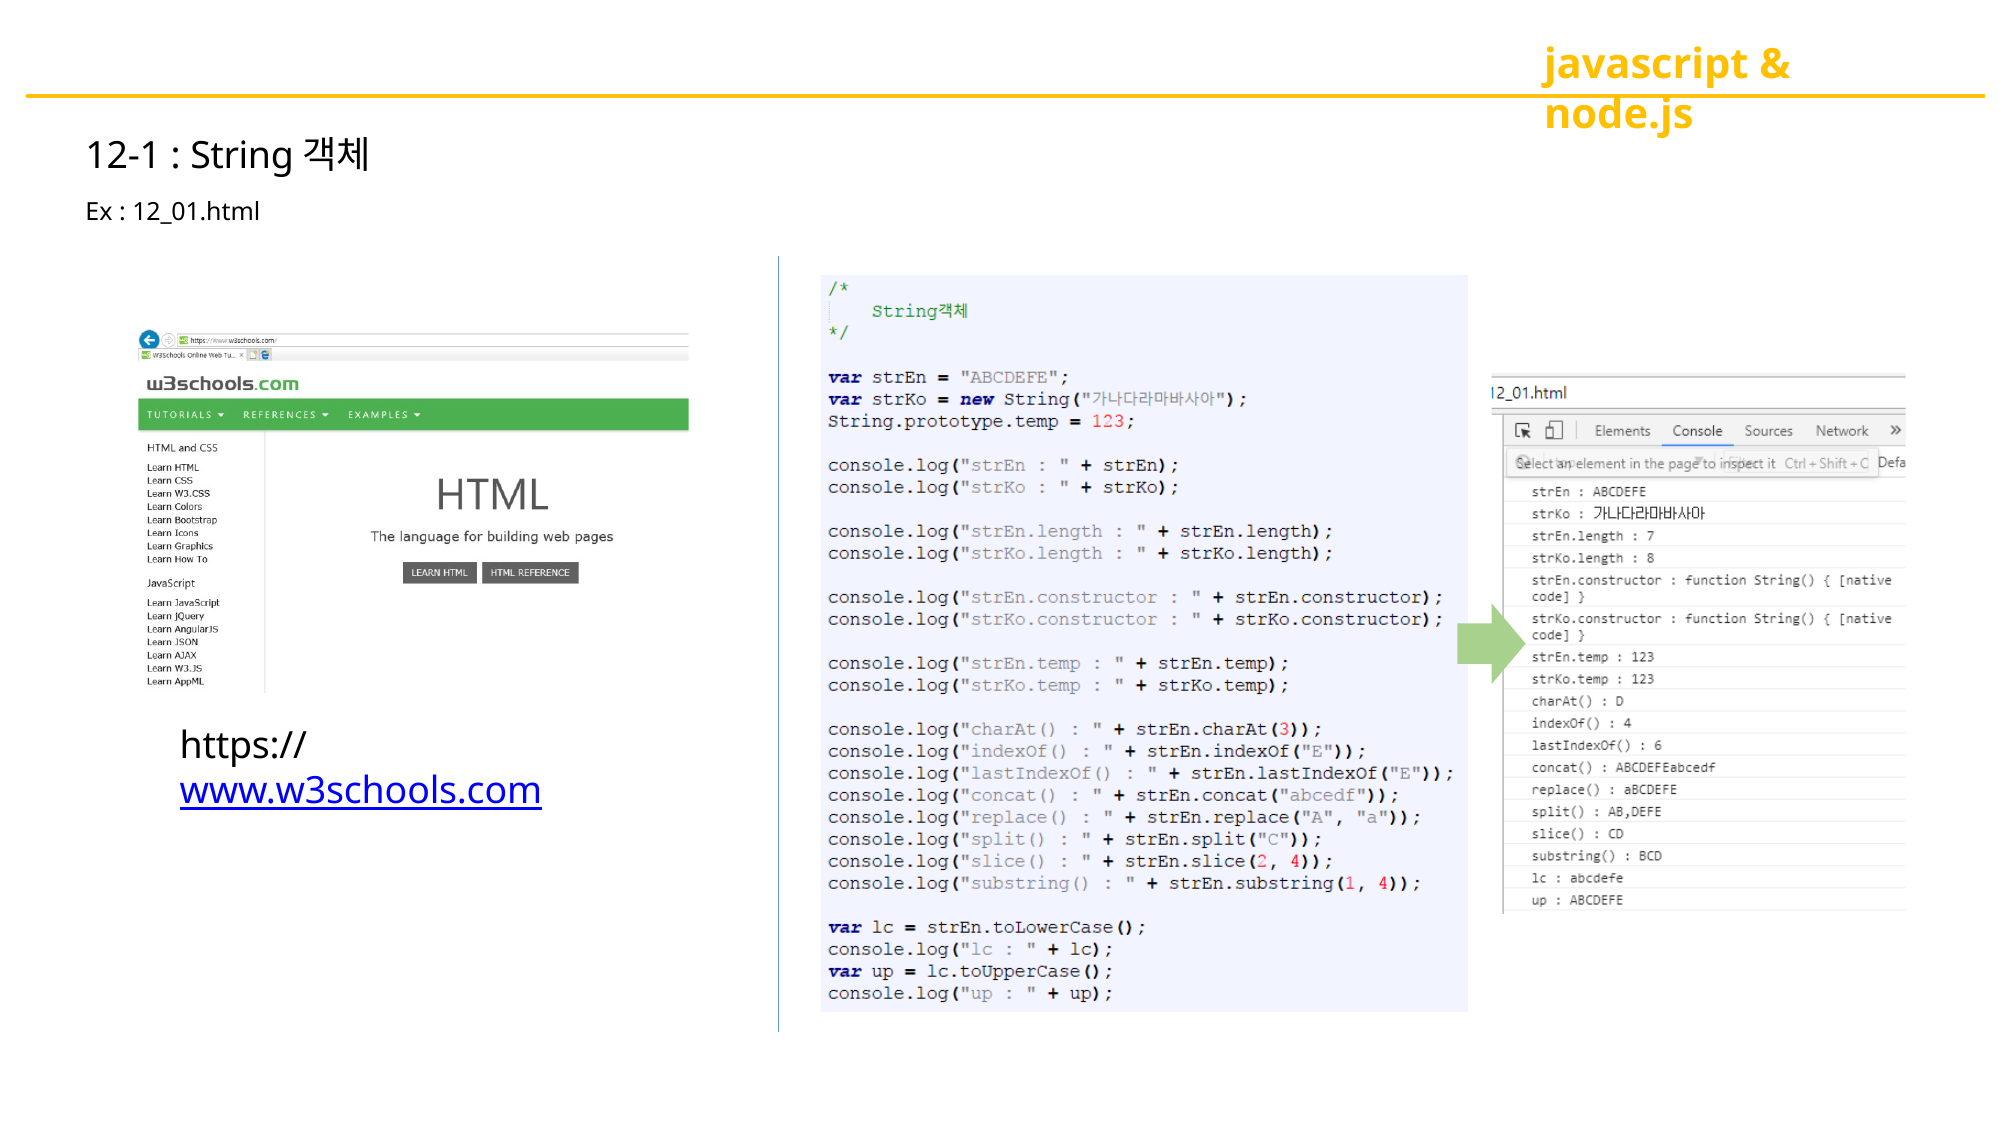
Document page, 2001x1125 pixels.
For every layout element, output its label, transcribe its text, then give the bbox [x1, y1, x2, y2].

text_box [25, 94, 1985, 98]
text_box [1457, 603, 1526, 685]
text_box 12-1 : String객체 Ex : 12_01.html [83, 129, 374, 226]
title javascript & node.js [1542, 98, 1942, 226]
text_box https://www.w3schools.com [177, 719, 651, 818]
text_box [820, 275, 1468, 1012]
title javascript & node.js [1542, 35, 1942, 94]
text_box [1491, 373, 1906, 914]
text_box [138, 329, 689, 693]
